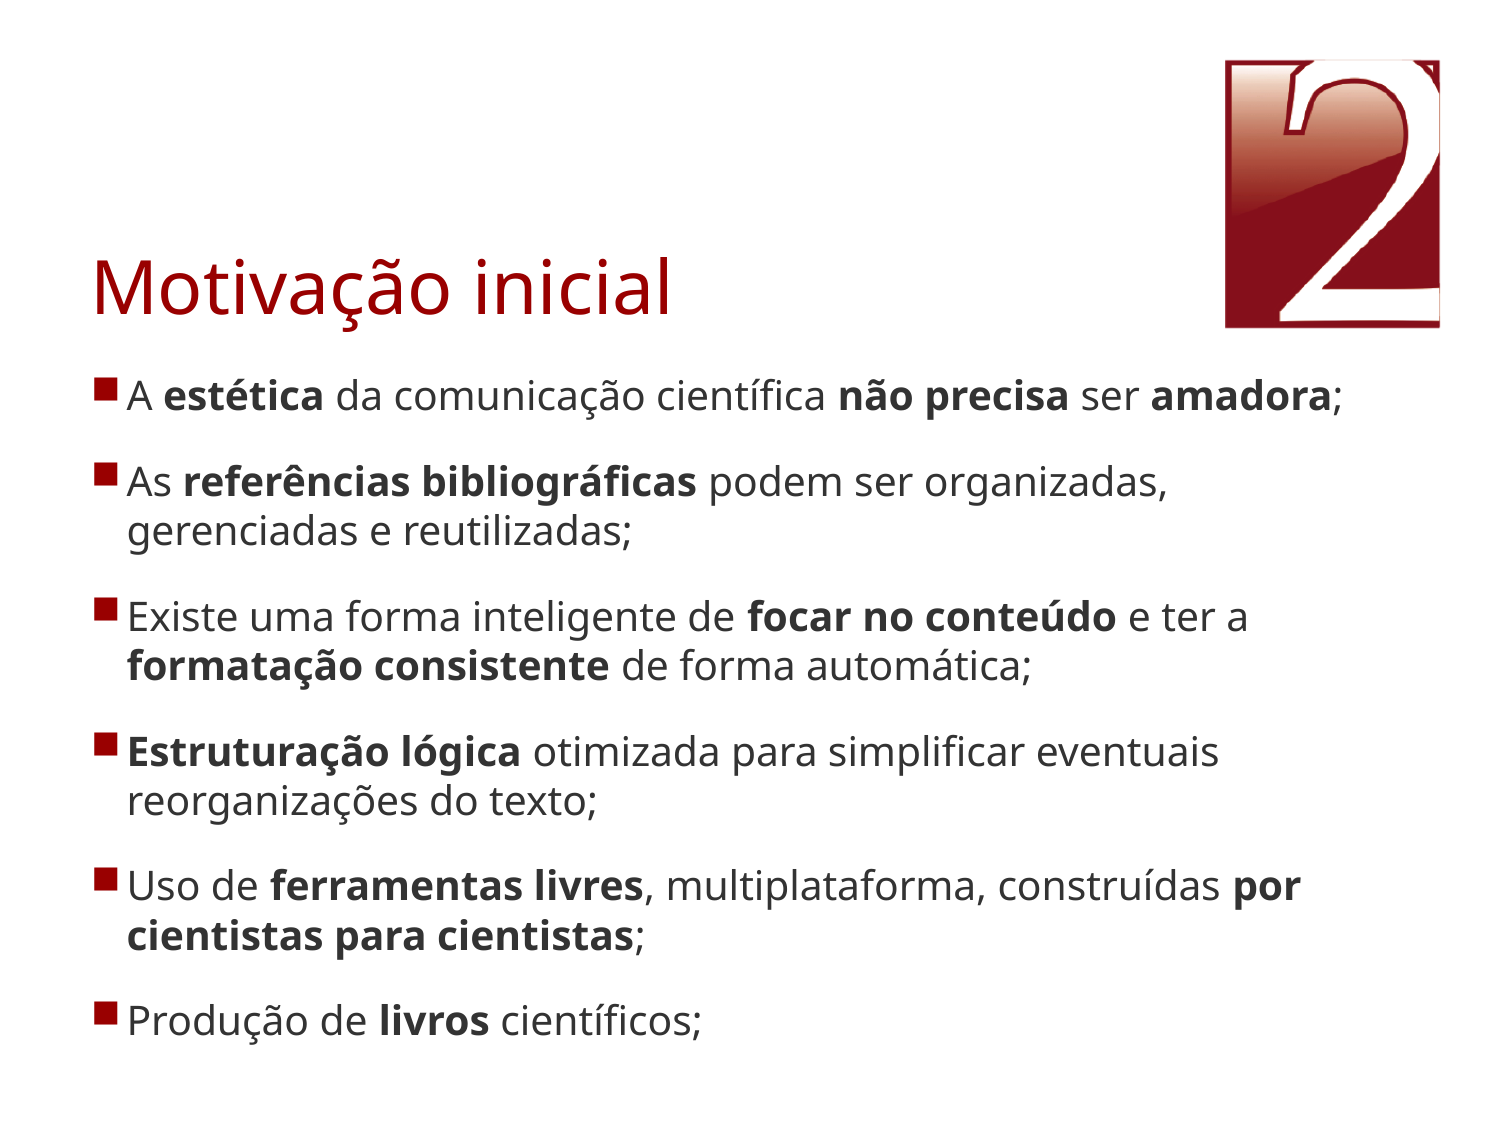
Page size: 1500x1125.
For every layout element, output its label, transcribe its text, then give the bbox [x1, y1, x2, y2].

list A estética da comunicação científica não precisa ser amadora; As referências bibliográficas podem ser organizadas, gerenciadas e reutilizadas; Existe uma forma inteligente de focar no conteúdo e ter a formatação consistente de forma automática; Estruturação lógica otimizada para simplificar eventuais reorganizações do texto; Uso de ferramentas livres, multiplataforma, construídas por cientistas para cientistas; Produção de livros científicos; [75, 362, 1386, 1098]
picture [1222, 56, 1442, 330]
title Motivação inicial [75, 149, 1143, 338]
